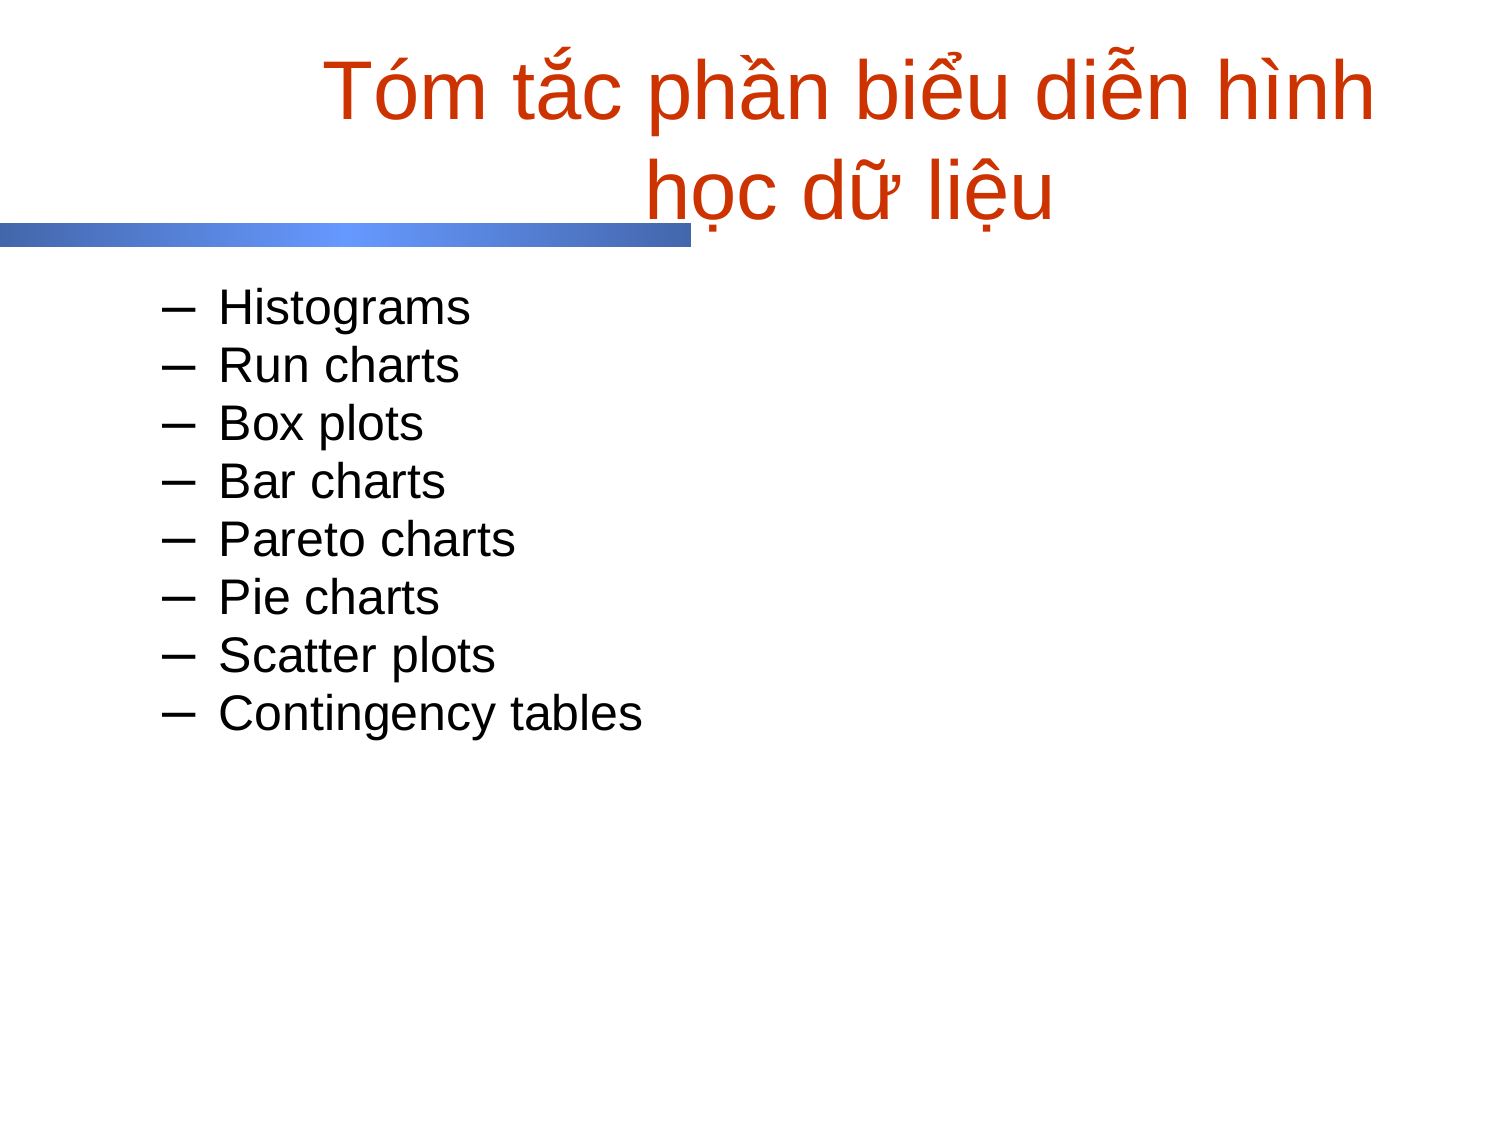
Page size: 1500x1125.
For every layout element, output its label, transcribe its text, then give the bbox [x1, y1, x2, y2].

title Tóm tắc phần biểu diễn hình học dữ liệu [230, 42, 1471, 231]
list Histograms Run charts Box plots Bar charts Pareto charts Pie charts Scatter plots Contingency tables [147, 278, 1437, 998]
